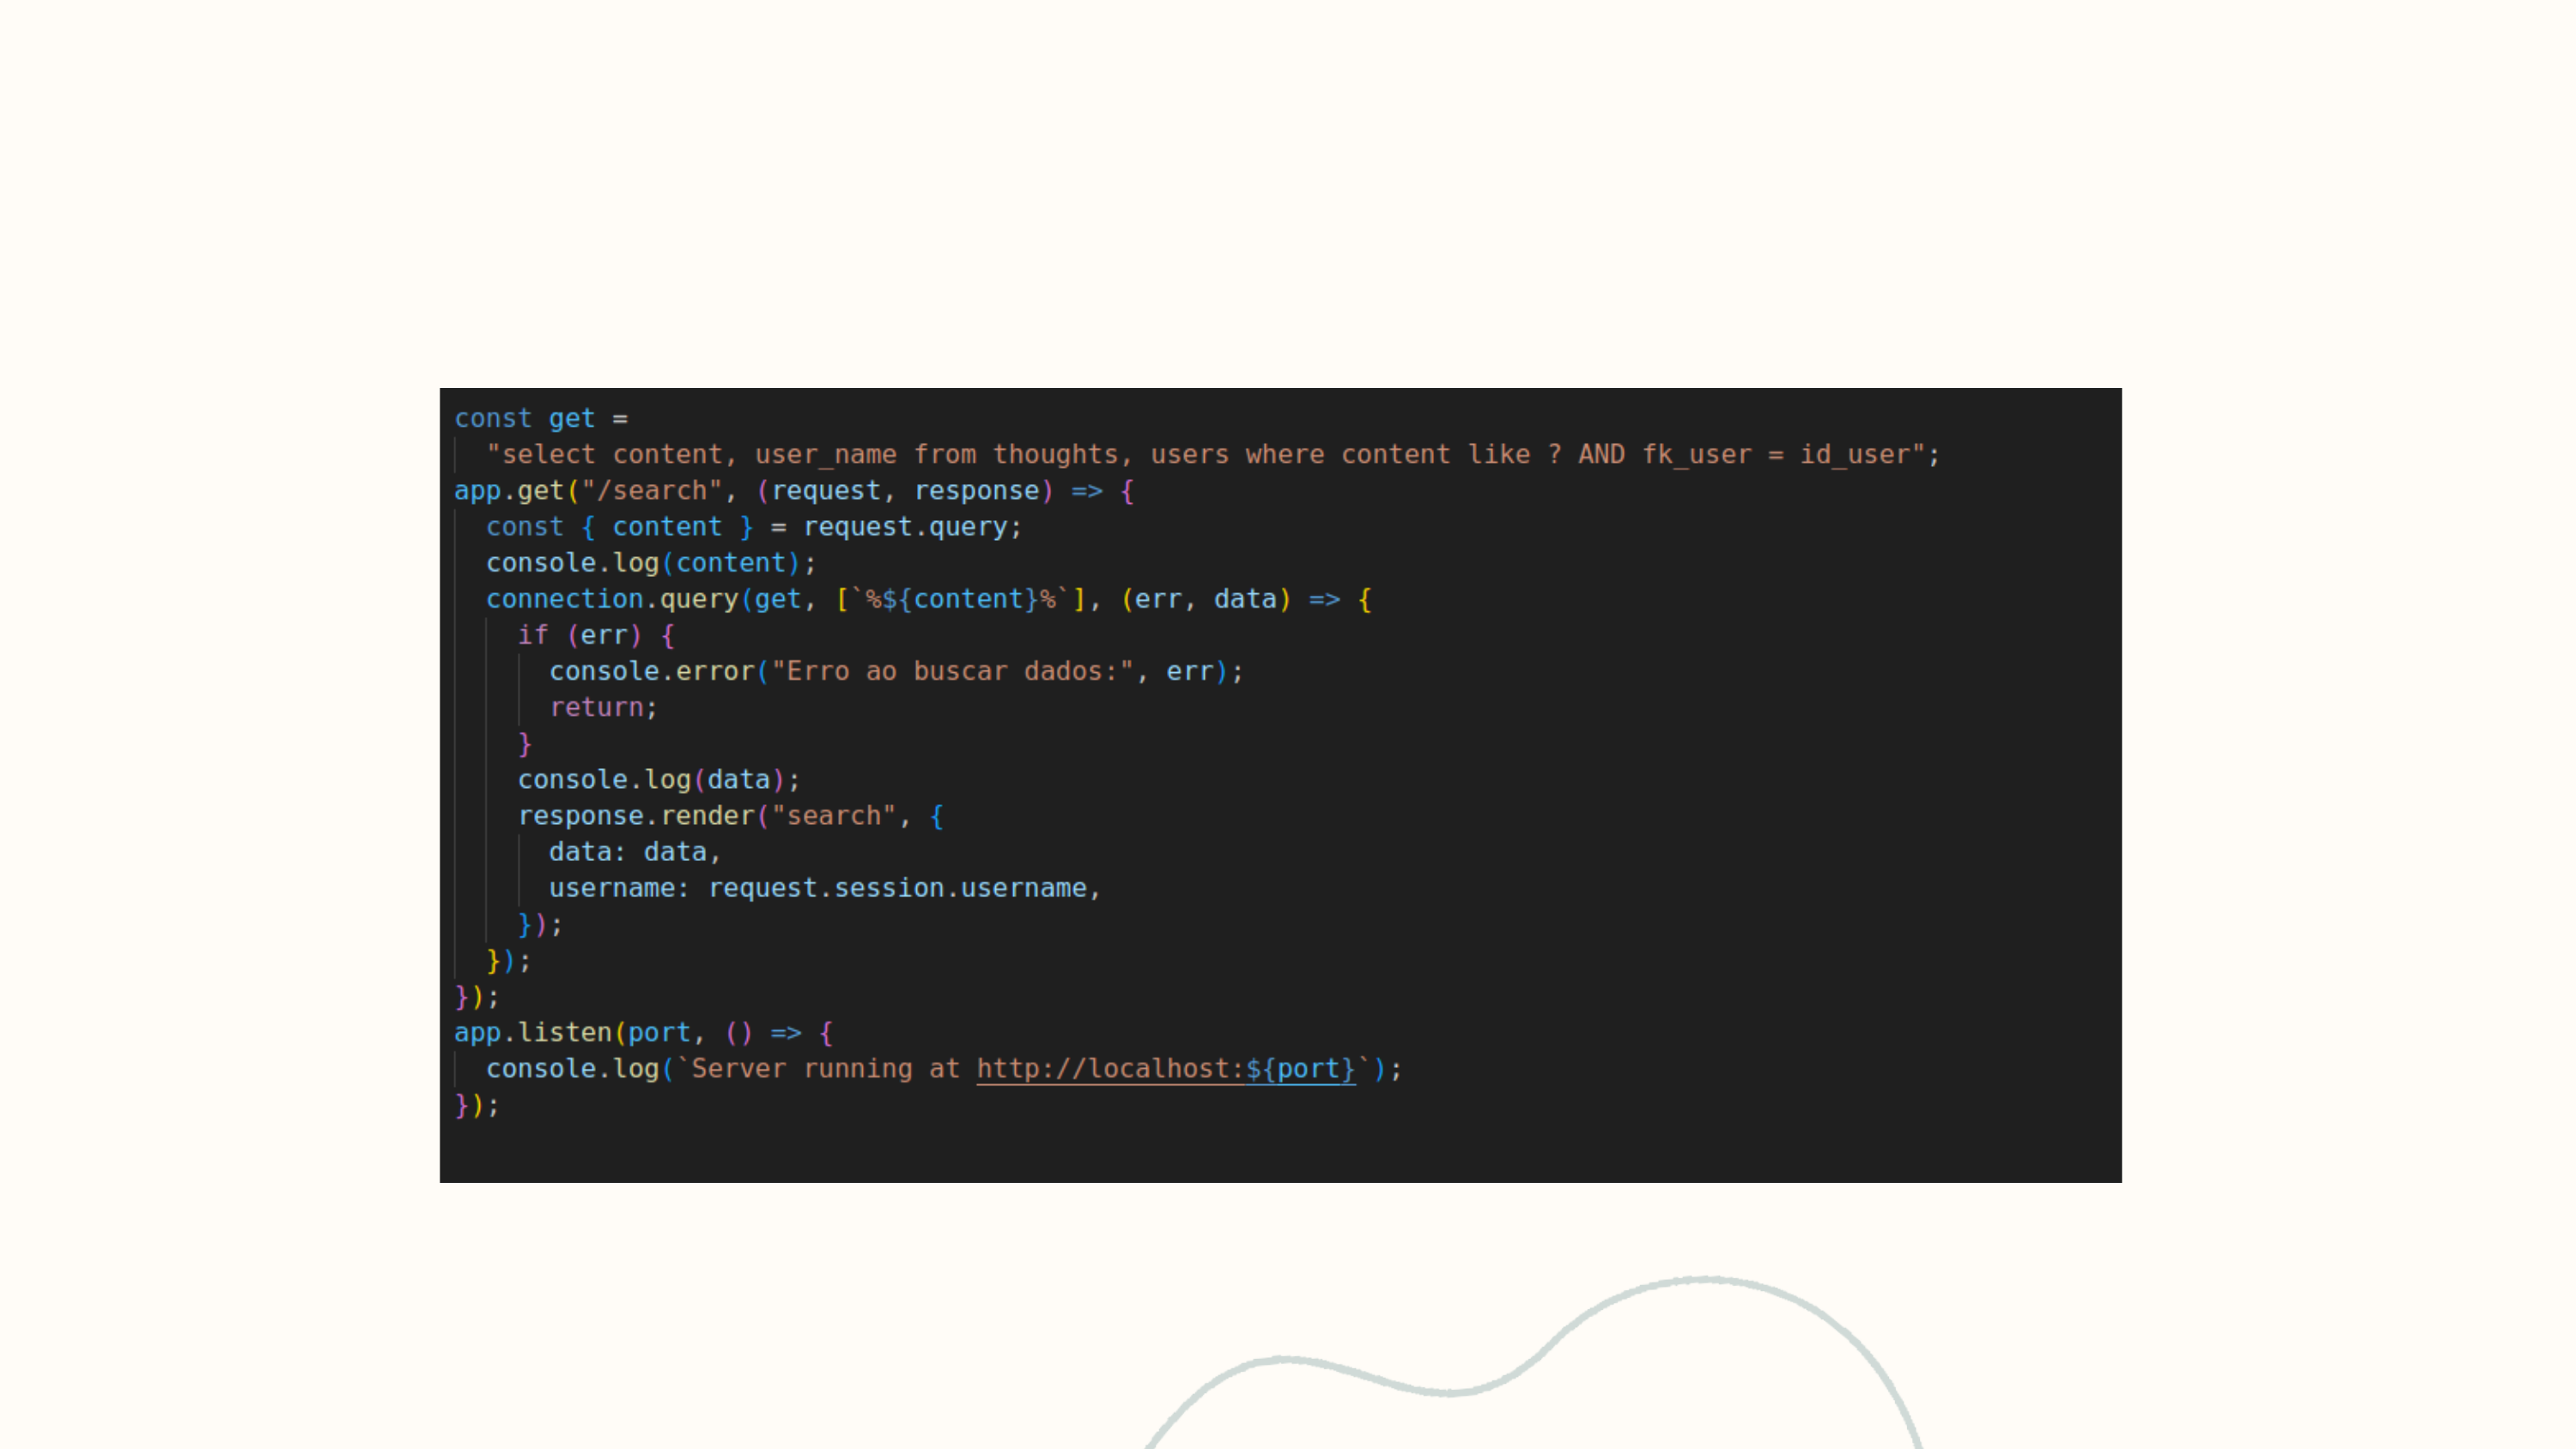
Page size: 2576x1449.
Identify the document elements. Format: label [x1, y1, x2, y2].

text_box [440, 388, 2123, 1183]
picture [1170, 1197, 1857, 1449]
